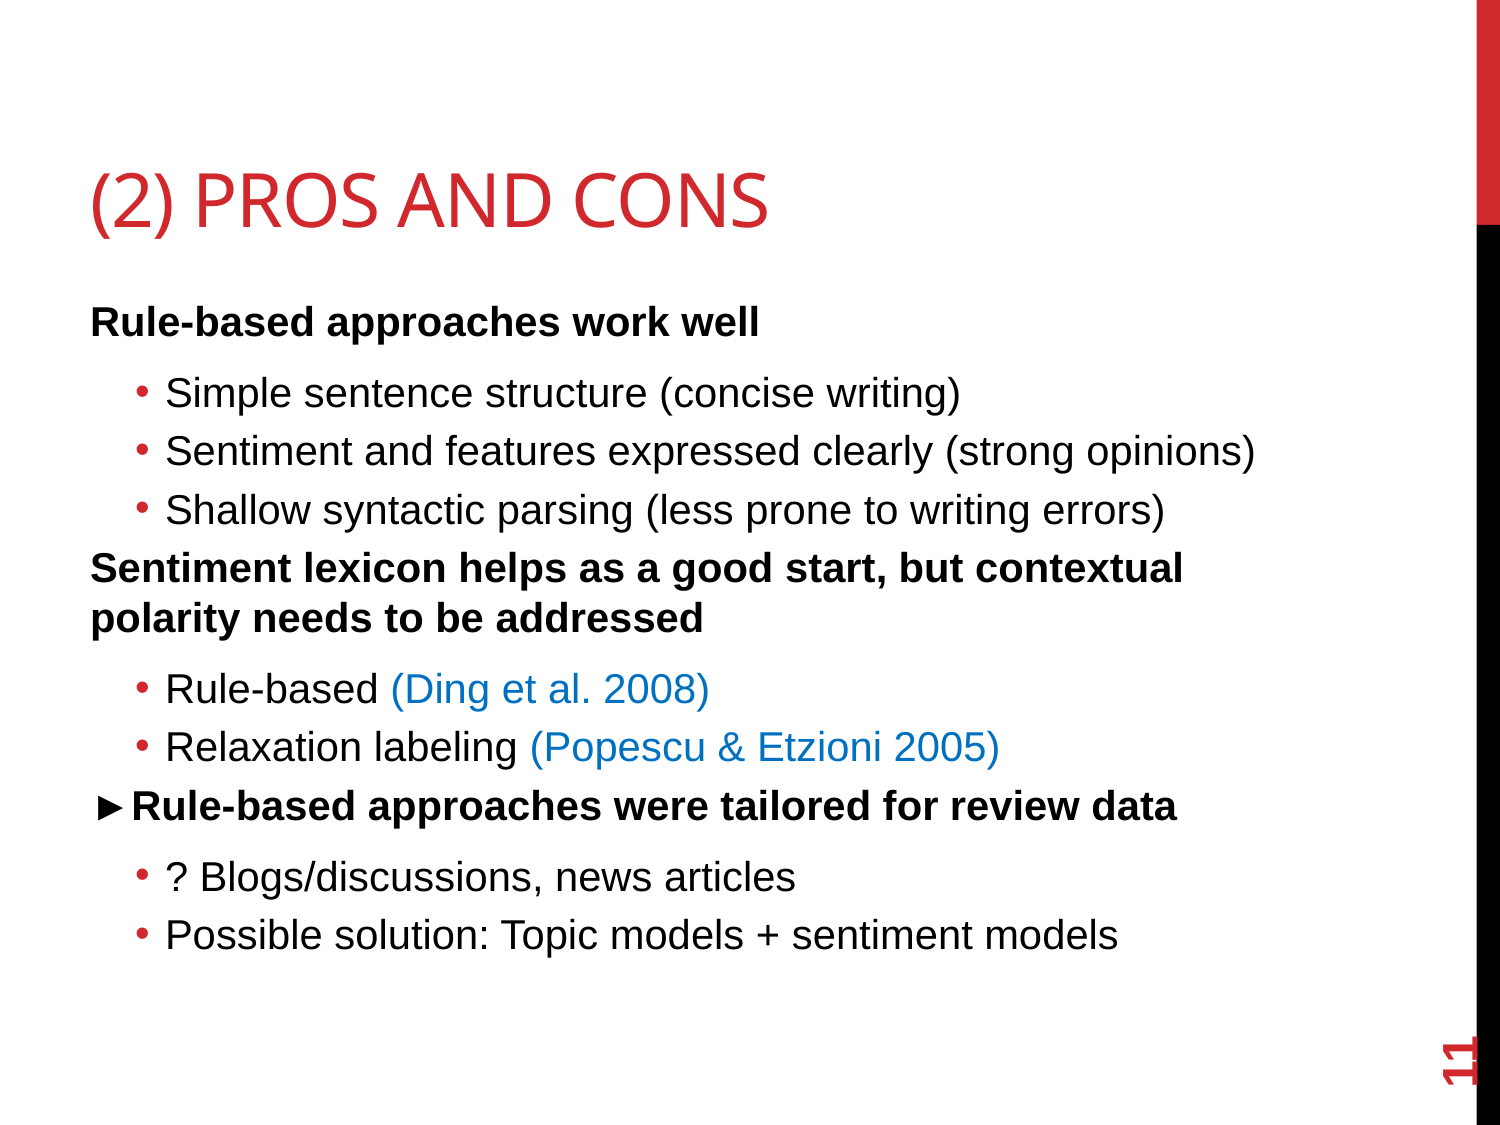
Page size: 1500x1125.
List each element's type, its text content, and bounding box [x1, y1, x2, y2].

slide_number 11 [1427, 887, 1488, 1104]
title (2) Pros and Cons [75, 25, 1025, 250]
list Rule-based approaches work well Simple sentence structure (concise writing) Sentiment and features expressed clearly (strong opinions) Shallow syntactic parsing (less prone to writing errors) Sentiment lexicon helps as a good start, but contextual polarity needs to be addressed Rule-based (Ding et al. 2008) Relaxation labeling (Popescu & Etzioni 2005) ►Rule-based approaches were tailored for review data ? Blogs/discussions, news articles Possible solution: Topic models + sentiment models [75, 287, 1325, 1005]
